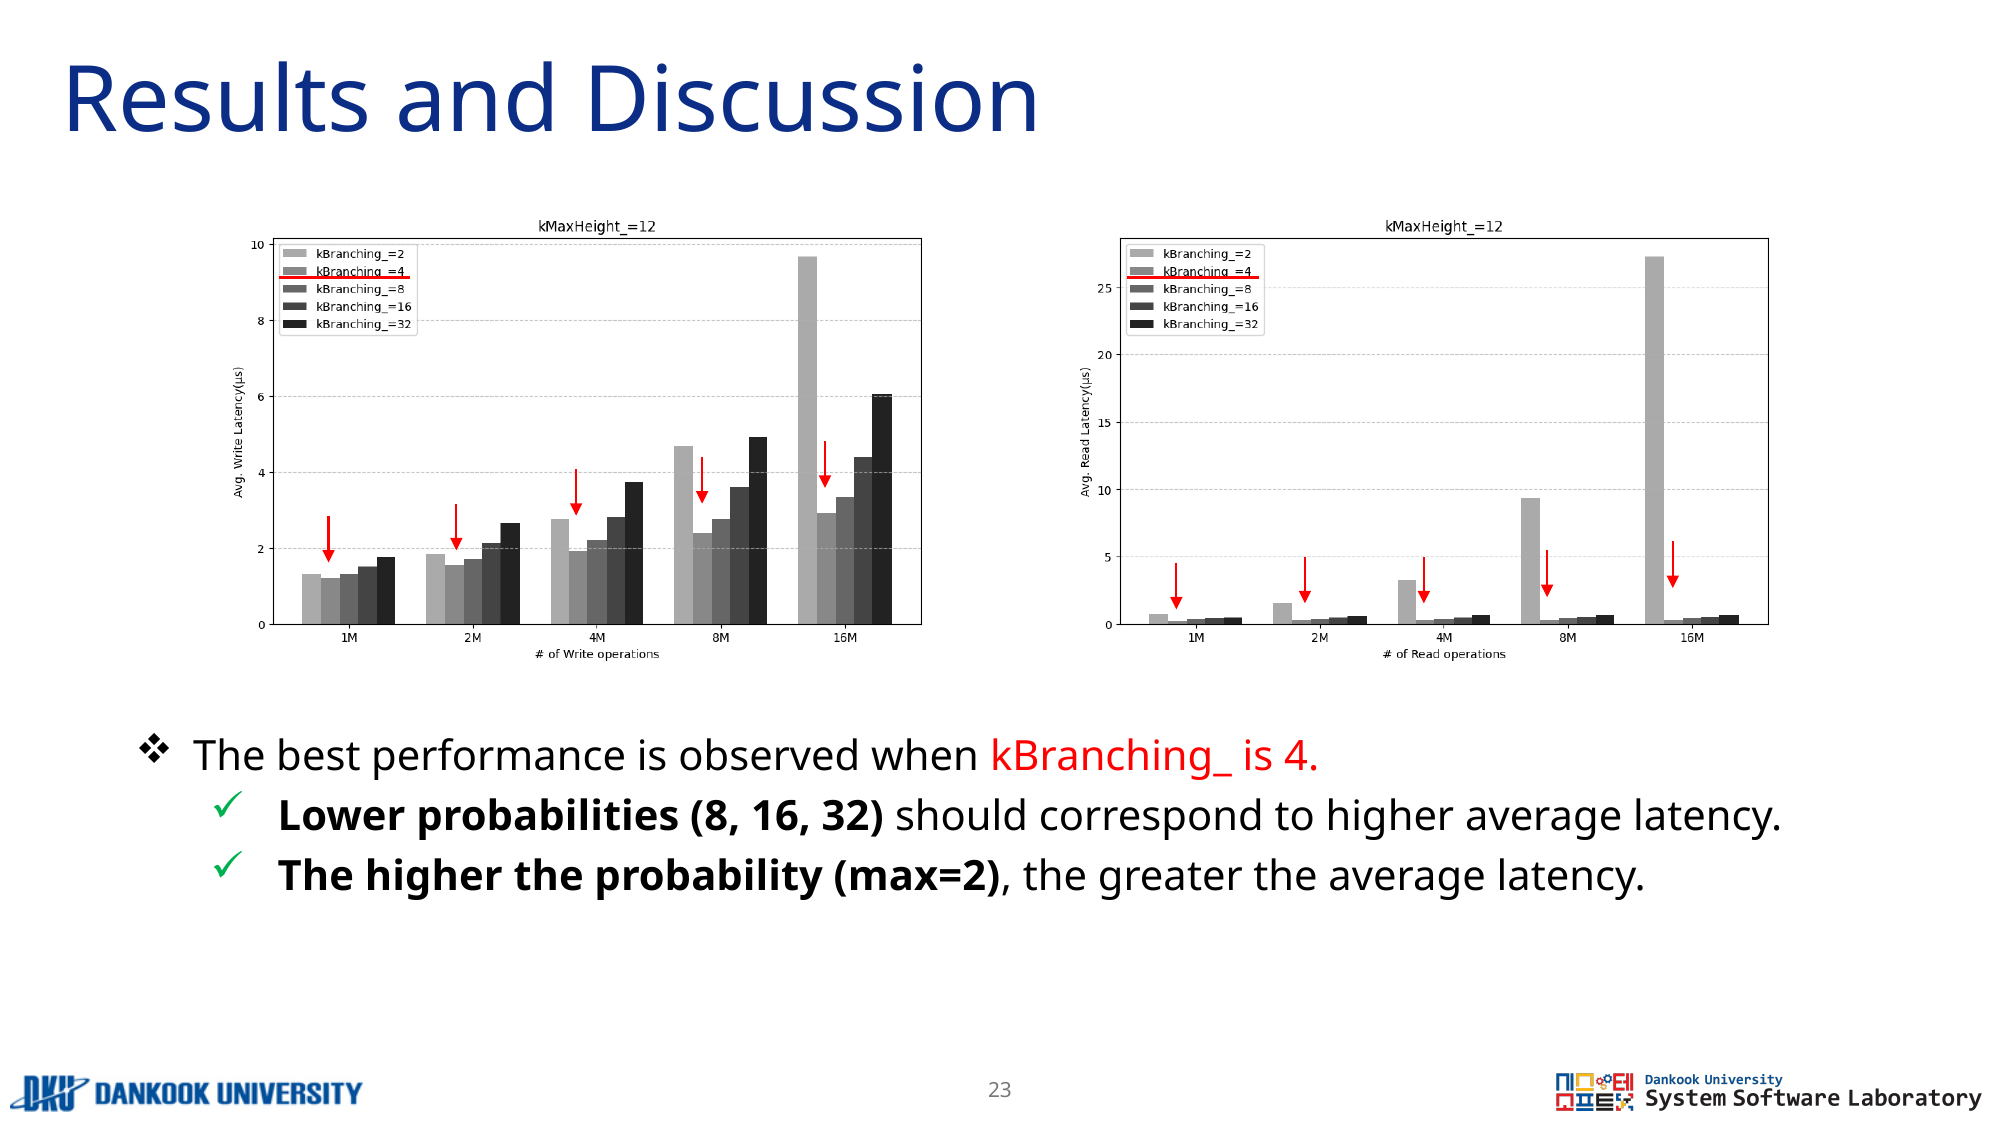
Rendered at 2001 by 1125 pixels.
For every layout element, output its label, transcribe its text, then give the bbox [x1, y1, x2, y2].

picture [224, 210, 928, 669]
picture [1548, 1064, 2001, 1125]
picture [9, 1075, 363, 1112]
title Results and Discussion [46, 34, 1504, 171]
picture [1072, 210, 1776, 669]
text_box The best performance is observed when kBranching_ is 4. Lower probabilities (8, 16, 32) should correspond to higher average latency. The higher the probability (max=2), the greater the average latency. [120, 711, 1879, 907]
slide_number 23 [774, 1067, 1225, 1116]
